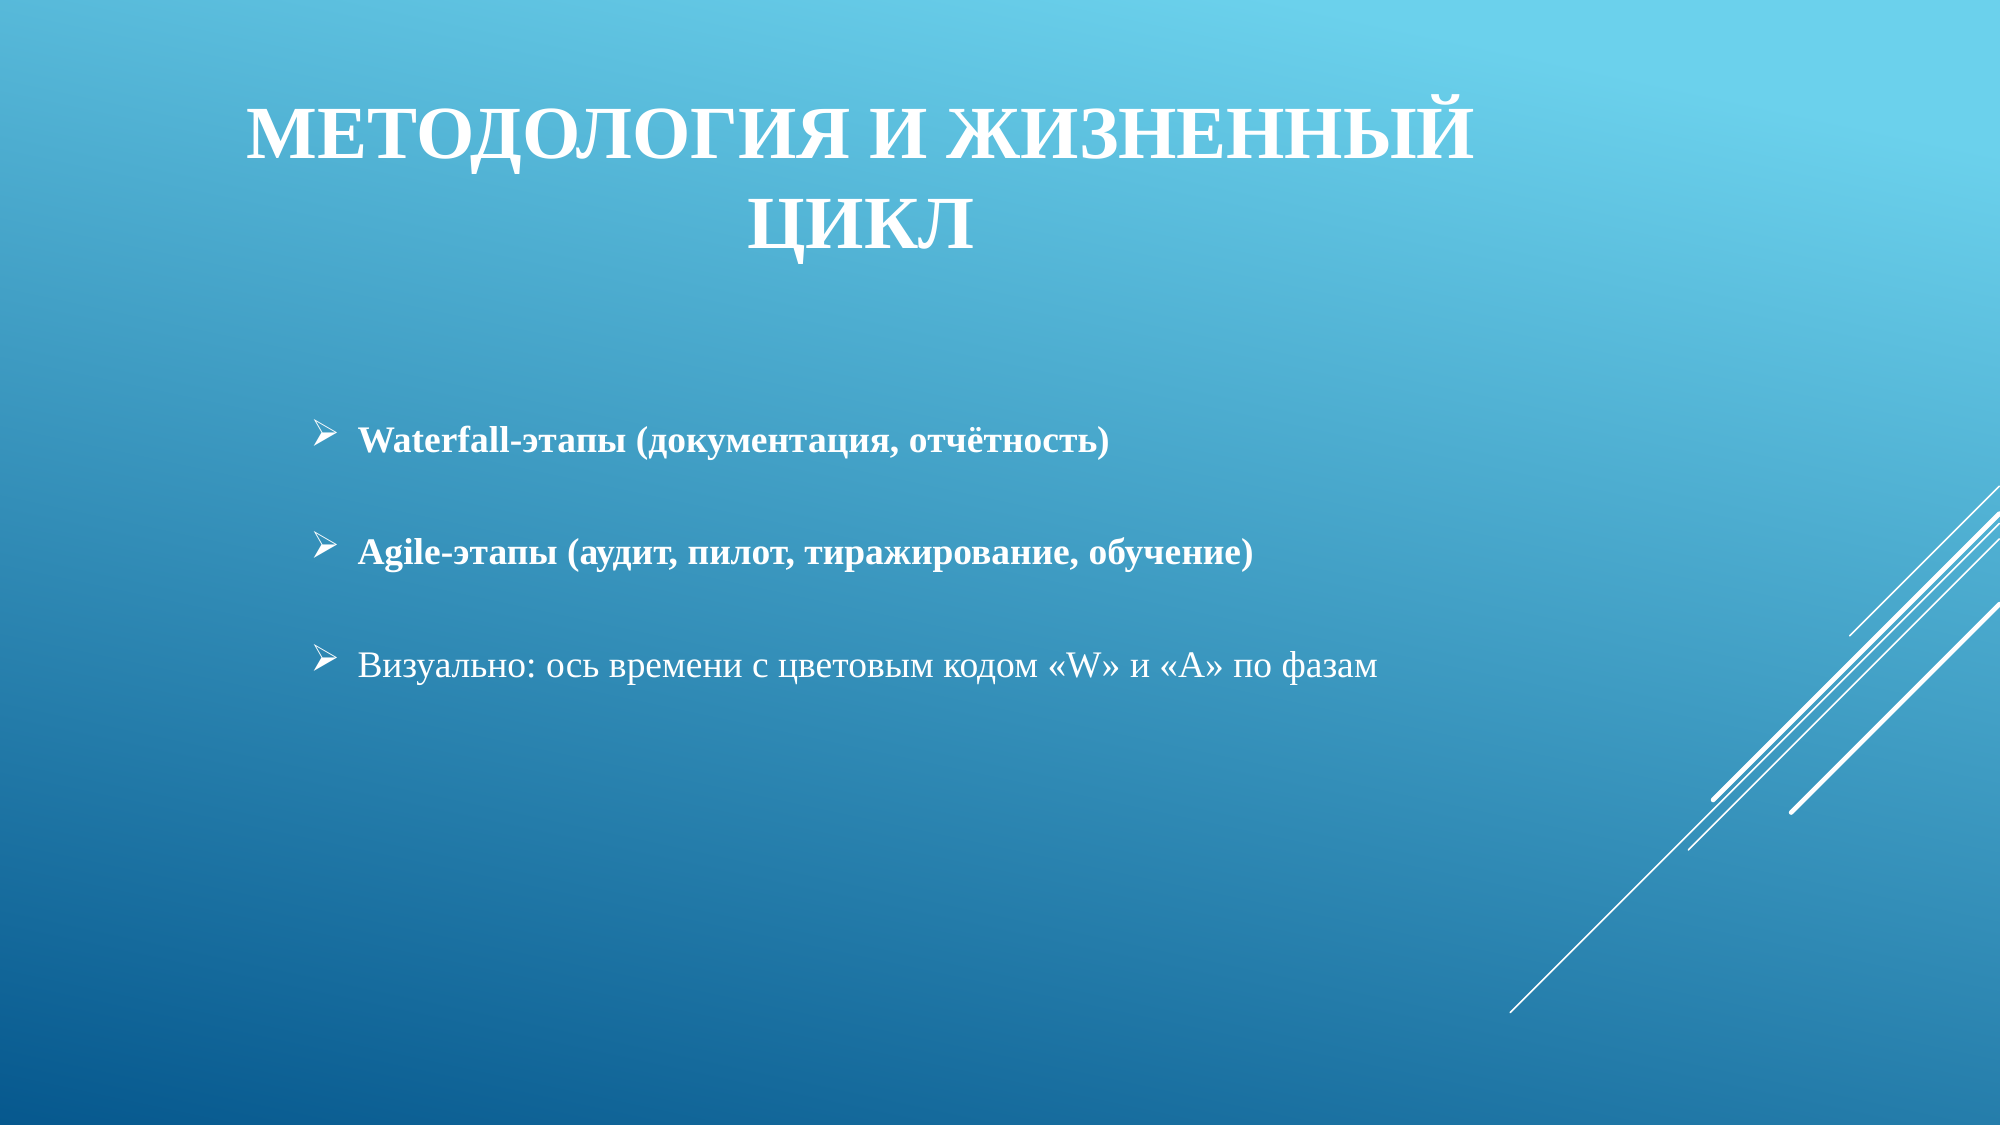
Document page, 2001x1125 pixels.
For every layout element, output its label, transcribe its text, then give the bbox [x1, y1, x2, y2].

list Waterfall-этапы (документация, отчётность) Agile-этапы (аудит, пилот, тиражирование, обучение) Визуально: ось времени с цветовым кодом «W» и «A» по фазам [295, 189, 1533, 843]
title Методология и жизненный цикл [161, 49, 1562, 297]
